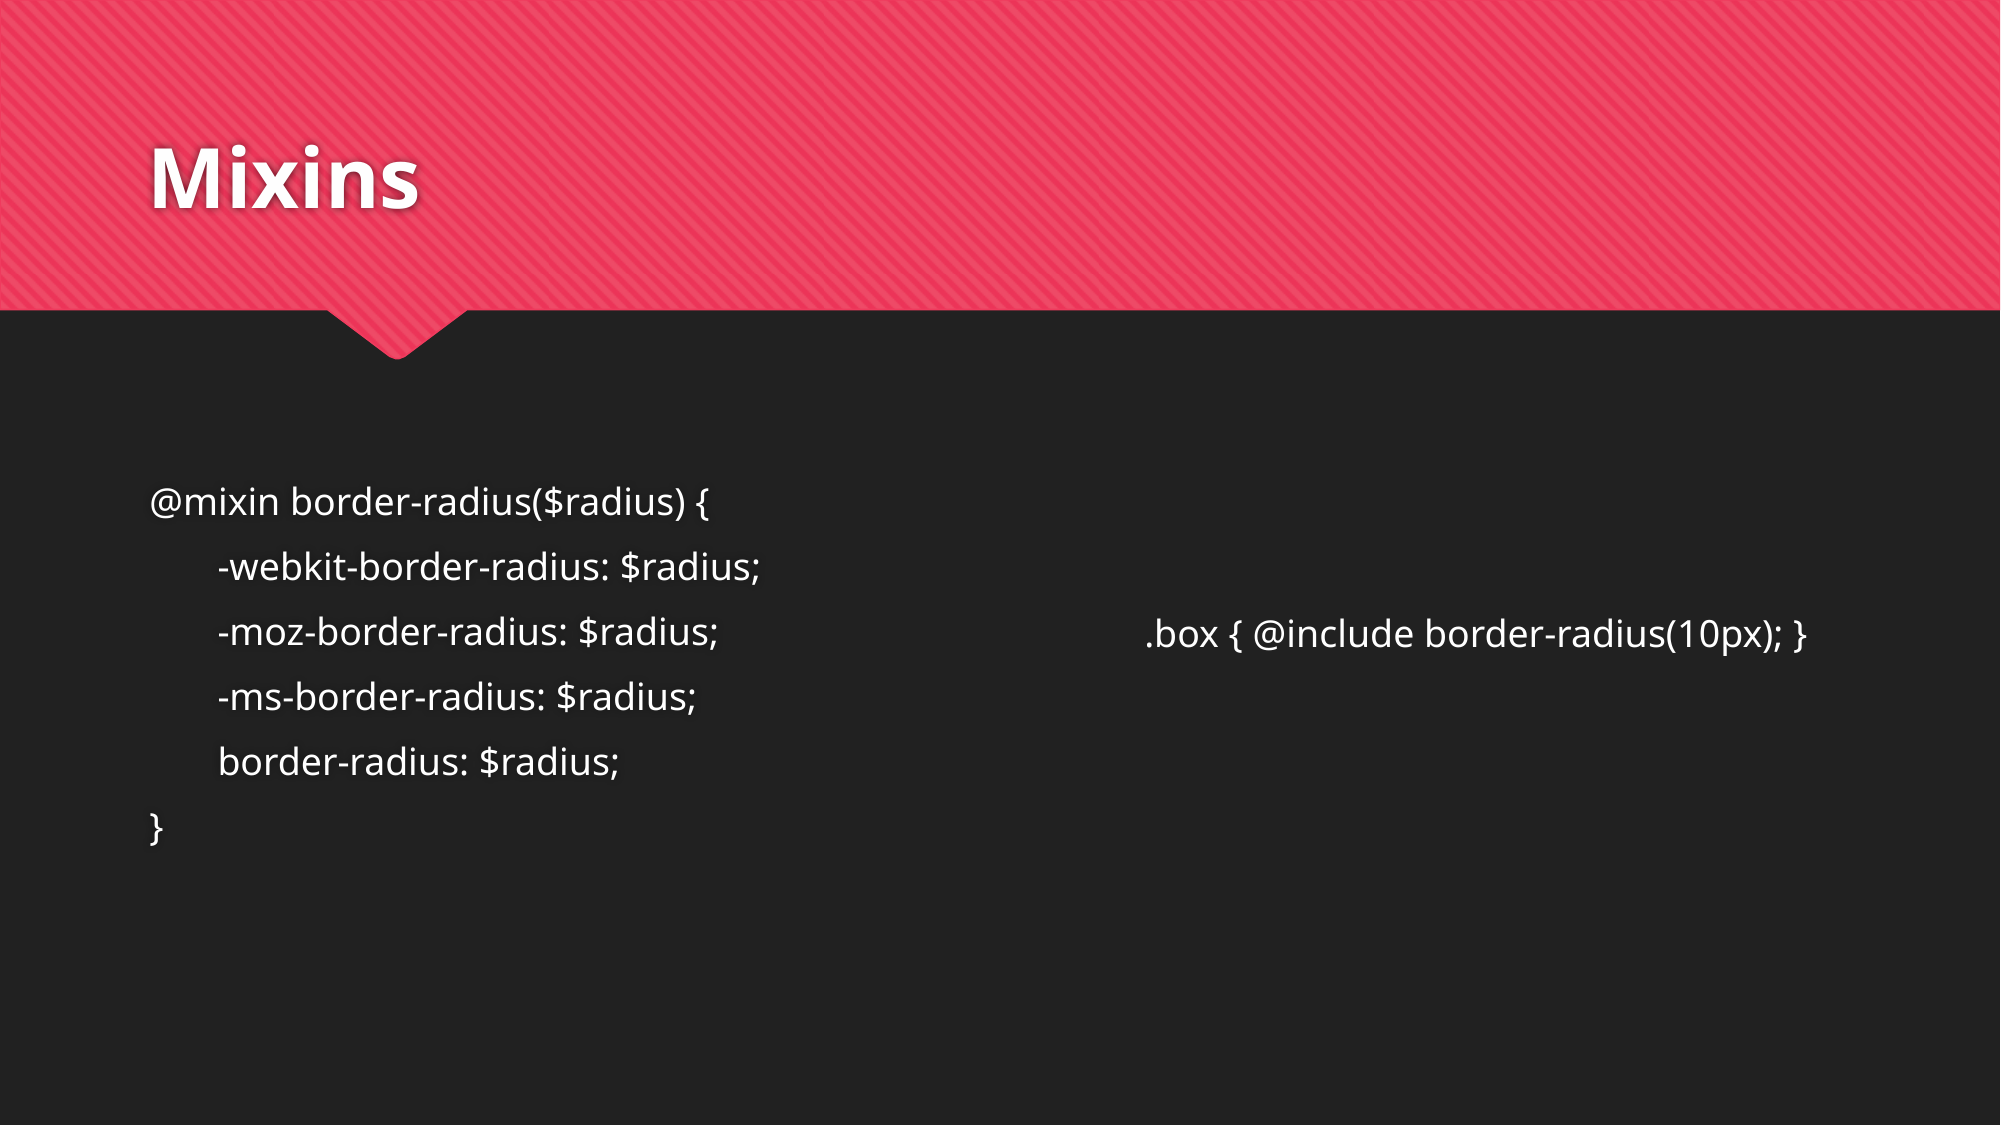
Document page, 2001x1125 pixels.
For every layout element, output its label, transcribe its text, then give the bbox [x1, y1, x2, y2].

text_box .box { @include border-radius(10px); } [1129, 602, 1824, 662]
list @mixin border-radius($radius) { -webkit-border-radius: $radius; -moz-border-radius: $radius; -ms-border-radius: $radius; border-radius: $radius; } [134, 364, 861, 962]
title Mixins [132, 73, 1868, 233]
